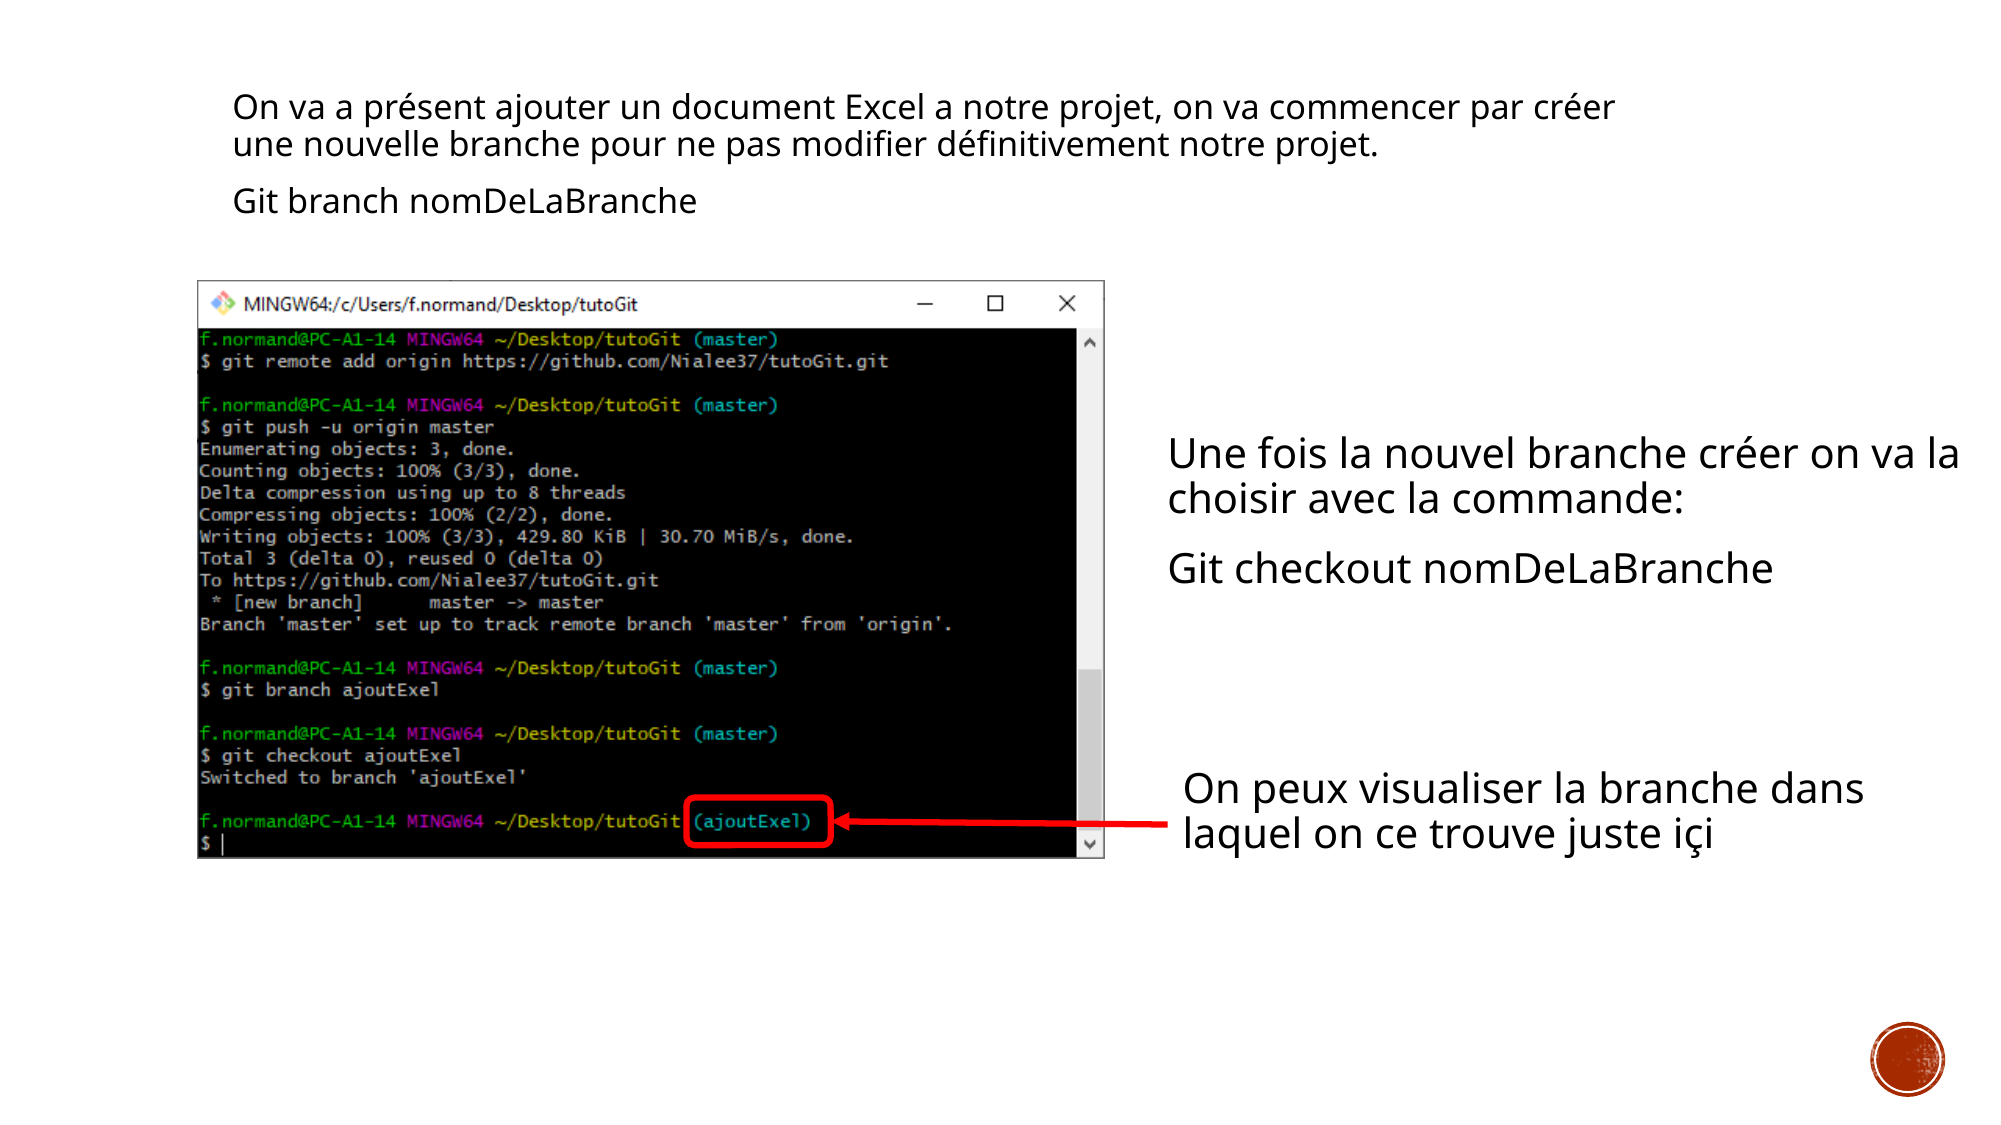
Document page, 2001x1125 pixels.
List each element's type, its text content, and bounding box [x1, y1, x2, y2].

list On va a présent ajouter un document Excel a notre projet, on va commencer par créer une nouvelle branche pour ne pas modifier définitivement notre projet. Git branch nomDeLaBranche [217, 82, 1676, 231]
picture [197, 280, 1105, 859]
text_box Une fois la nouvel branche créer on va la choisir avec la commande: Git checkout nomDeLaBranche [1152, 424, 2000, 647]
text_box On peux visualiser la branche dans laquel on ce trouve juste içi [1167, 759, 1963, 890]
